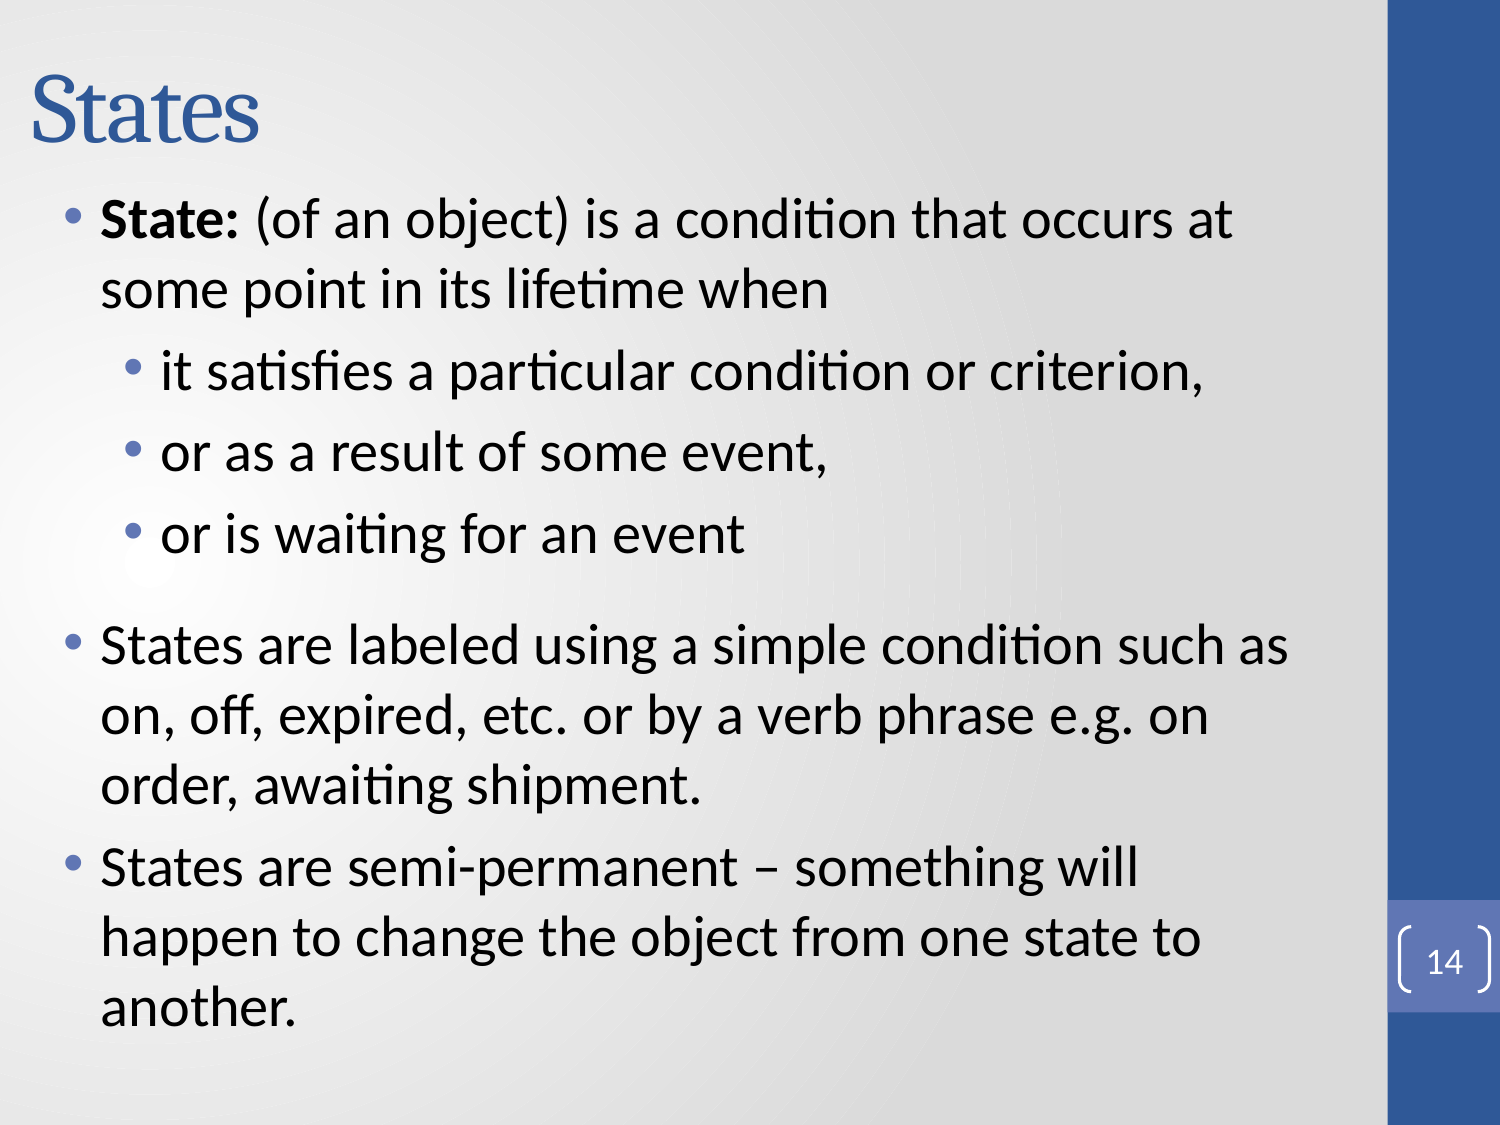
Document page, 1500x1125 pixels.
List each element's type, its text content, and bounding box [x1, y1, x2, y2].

slide_number 14 [1397, 925, 1492, 994]
list State: (of an object) is a condition that occurs at some point in its lifetime when it satisfies a particular condition or criterion, or as a result of some event, or is waiting for an event States are labeled using a simple condition such as on, off, expired, etc. or by a verb phrase e.g. on order, awaiting shipment. States are semi-permanent – something will happen to change the object from one state to another. [29, 172, 1341, 917]
title States [17, 8, 1377, 197]
